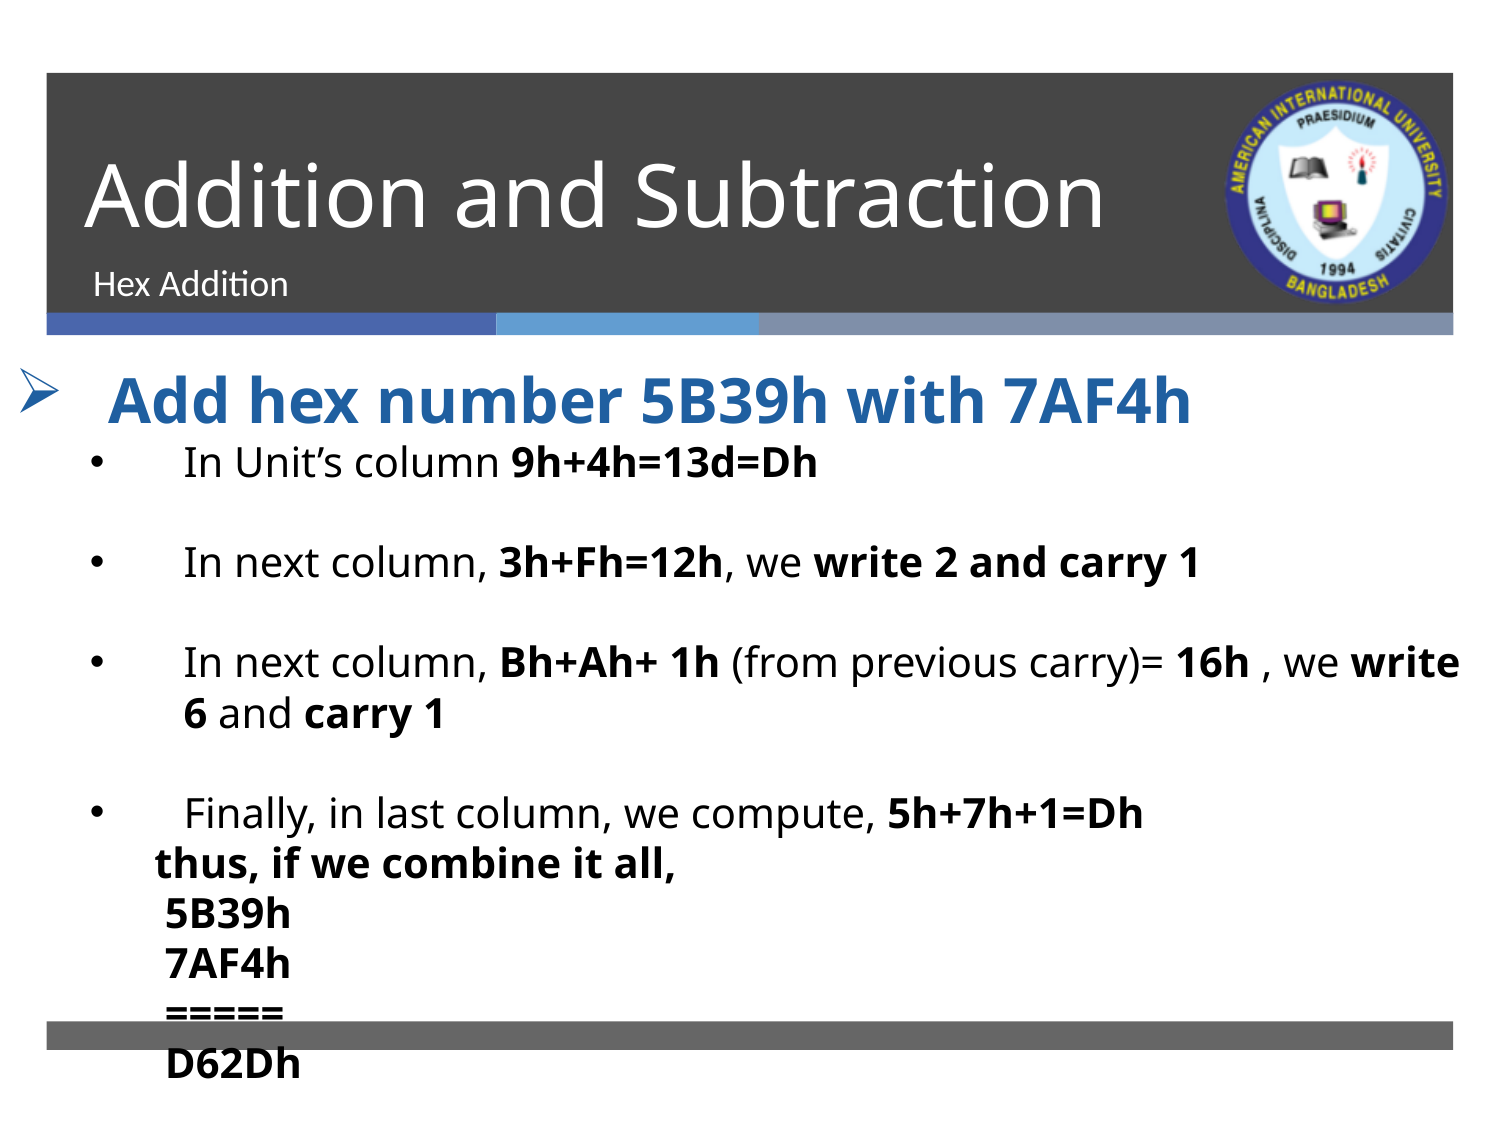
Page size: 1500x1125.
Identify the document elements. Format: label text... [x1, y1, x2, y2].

text_box Add hex number 5B39h with 7AF4h In Unit’s column 9h+4h=13d=Dh In next column, 3h+Fh=12h, we write 2 and carry 1 In next column, Bh+Ah+ 1h (from previous carry)= 16h , we write 6 and carry 1 Finally, in last column, we compute, 5h+7h+1=Dh thus, if we combine it all, 5B39h 7AF4h ===== D62Dh [0, 353, 1480, 1094]
picture [1351, 75, 1454, 310]
subtitle Hex Addition [78, 251, 1351, 331]
title Addition and Subtraction [69, 73, 1351, 253]
